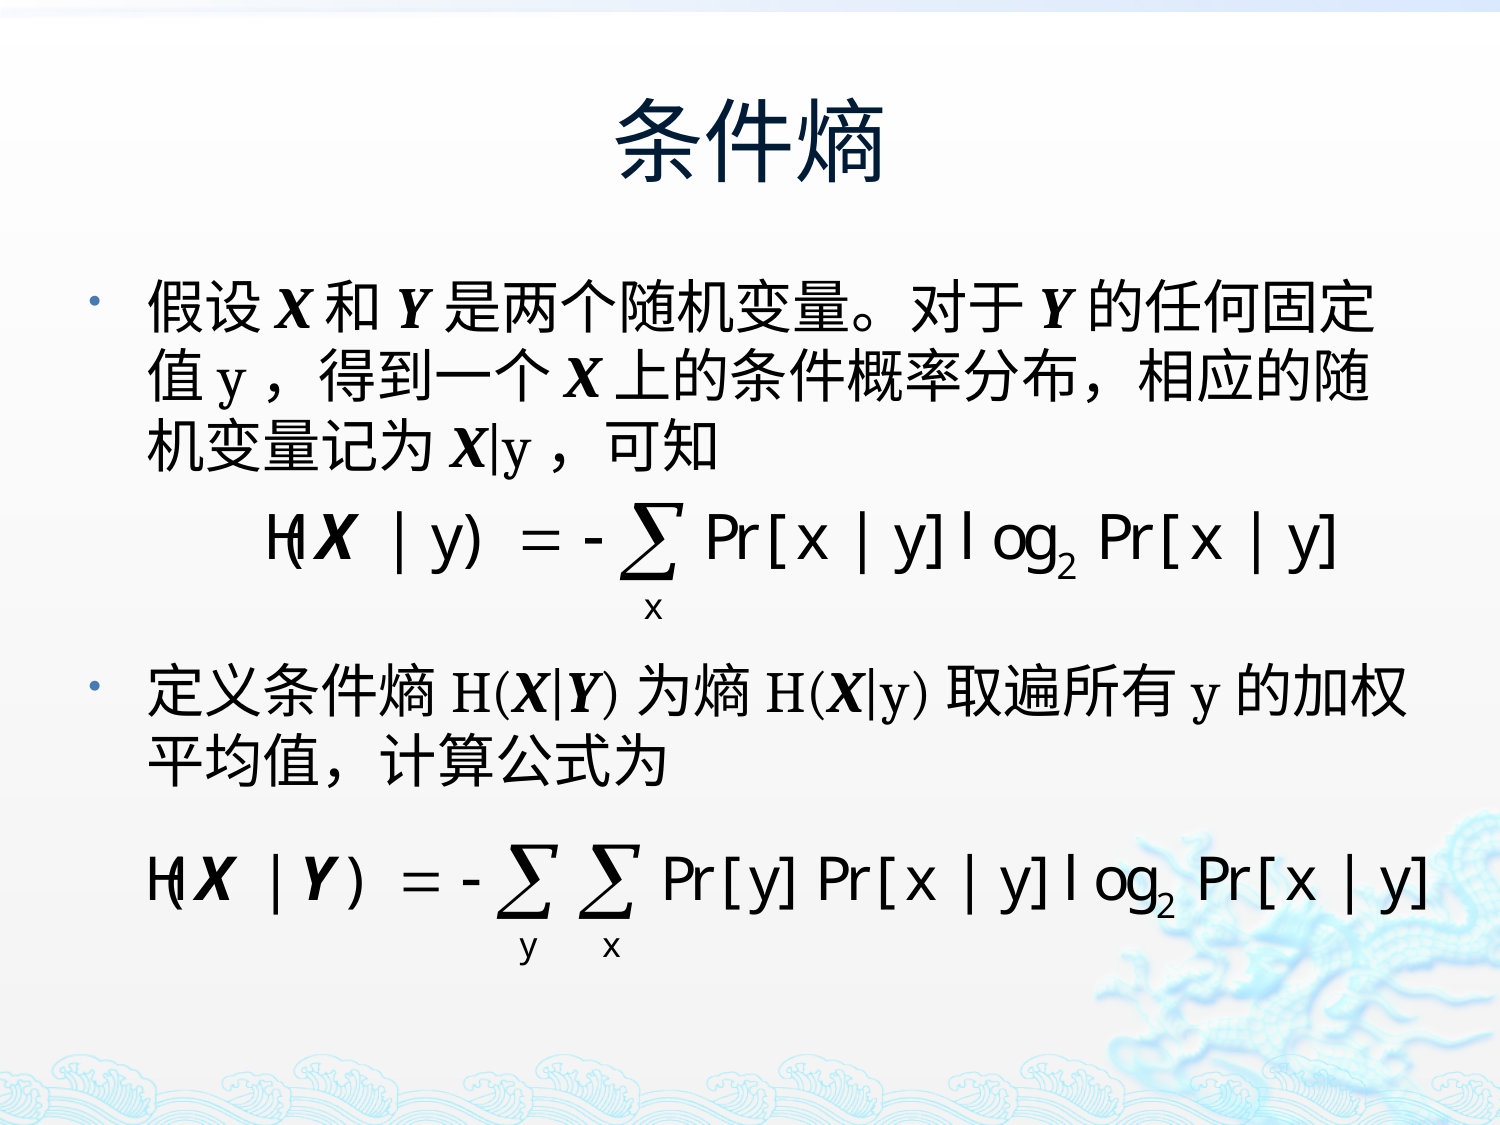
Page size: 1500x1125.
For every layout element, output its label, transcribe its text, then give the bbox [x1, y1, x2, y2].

title 条件熵 [75, 45, 1425, 233]
list 假设X和Y是两个随机变量。对于Y的任何固定值y，得到一个X上的条件概率分布，相应的随机变量记为X|y，可知 定义条件熵H(X|Y)为熵H(X|y)取遍所有y的加权平均值，计算公式为 [75, 262, 1425, 1005]
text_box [135, 833, 1443, 977]
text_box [253, 491, 1352, 634]
